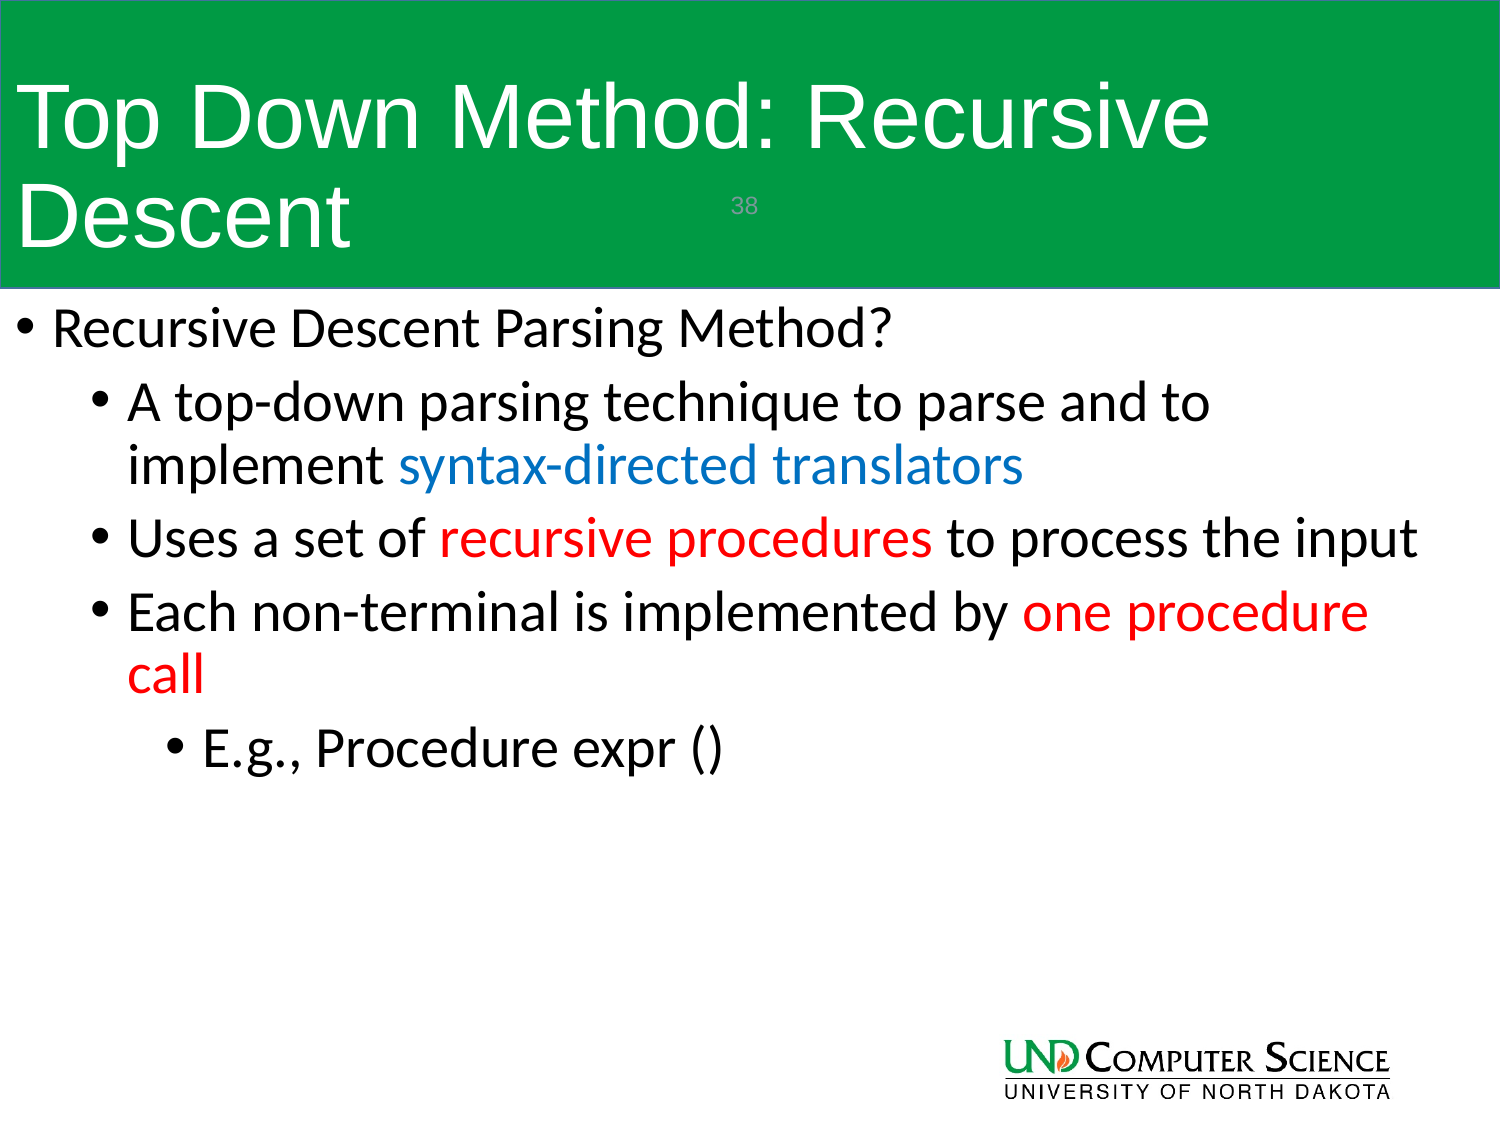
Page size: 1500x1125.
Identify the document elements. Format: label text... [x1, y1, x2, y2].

title Top Down Method: Recursive Descent [0, 59, 1397, 278]
list Recursive Descent Parsing Method? A top-down parsing technique to parse and to implement syntax-directed translators Uses a set of recursive procedures to process the input Each non-terminal is implemented by one procedure call E.g., Procedure expr () [0, 290, 1445, 1001]
slide_number 38 [715, 168, 791, 241]
picture [999, 1034, 1397, 1104]
